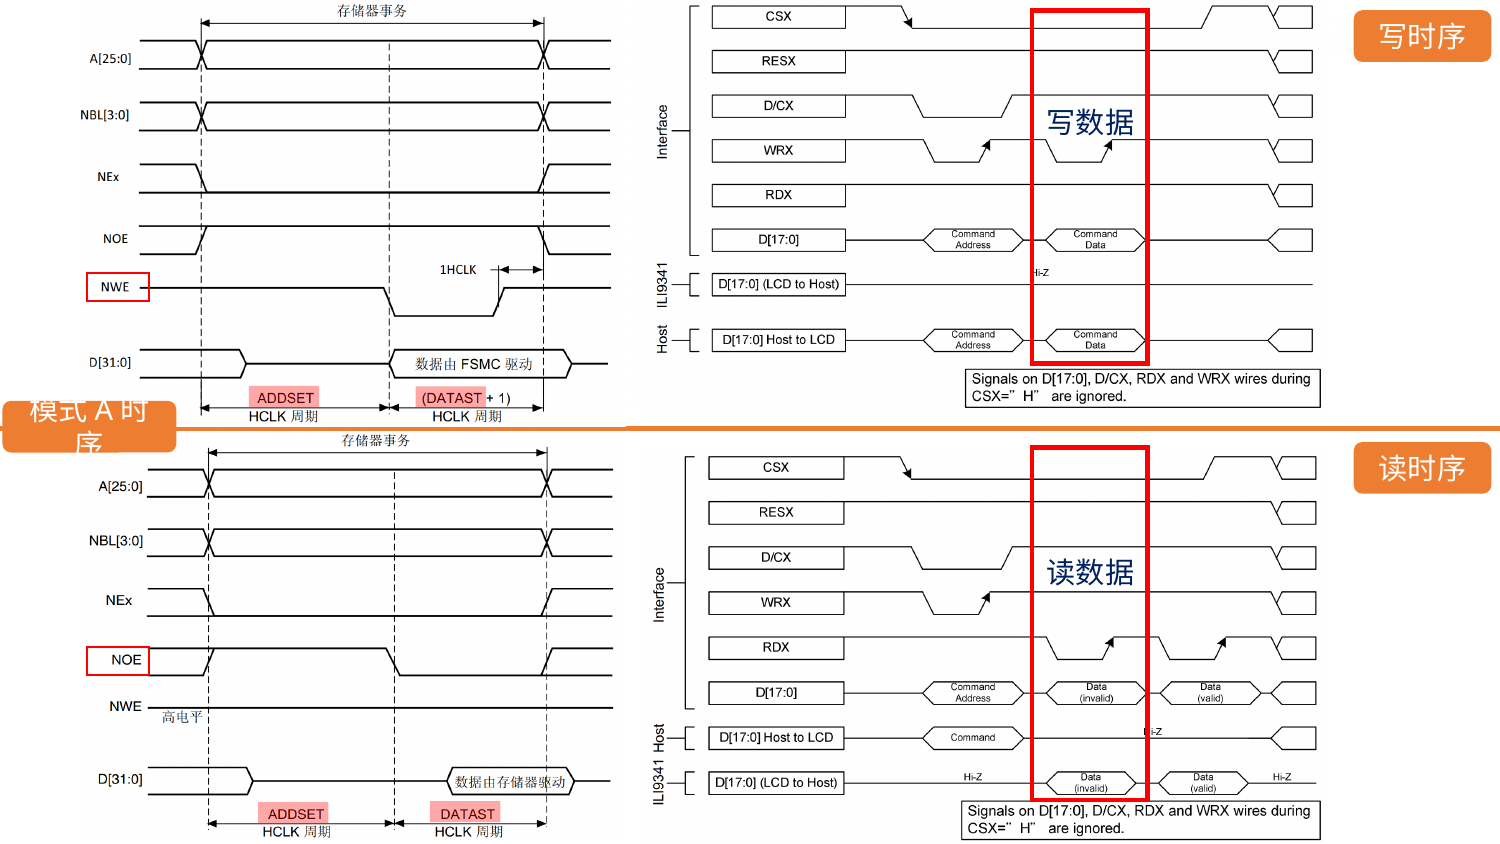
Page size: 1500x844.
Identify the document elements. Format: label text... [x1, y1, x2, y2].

picture [76, 0, 626, 427]
text_box 读时序 [1352, 440, 1493, 495]
picture [636, 0, 1480, 411]
text_box [1031, 446, 1148, 452]
picture [83, 431, 622, 841]
text_box 写时序 [1358, 9, 1493, 63]
text_box 模式A时序 [1, 399, 178, 428]
picture [639, 452, 1324, 843]
text_box 模式A时序 [1, 429, 178, 454]
